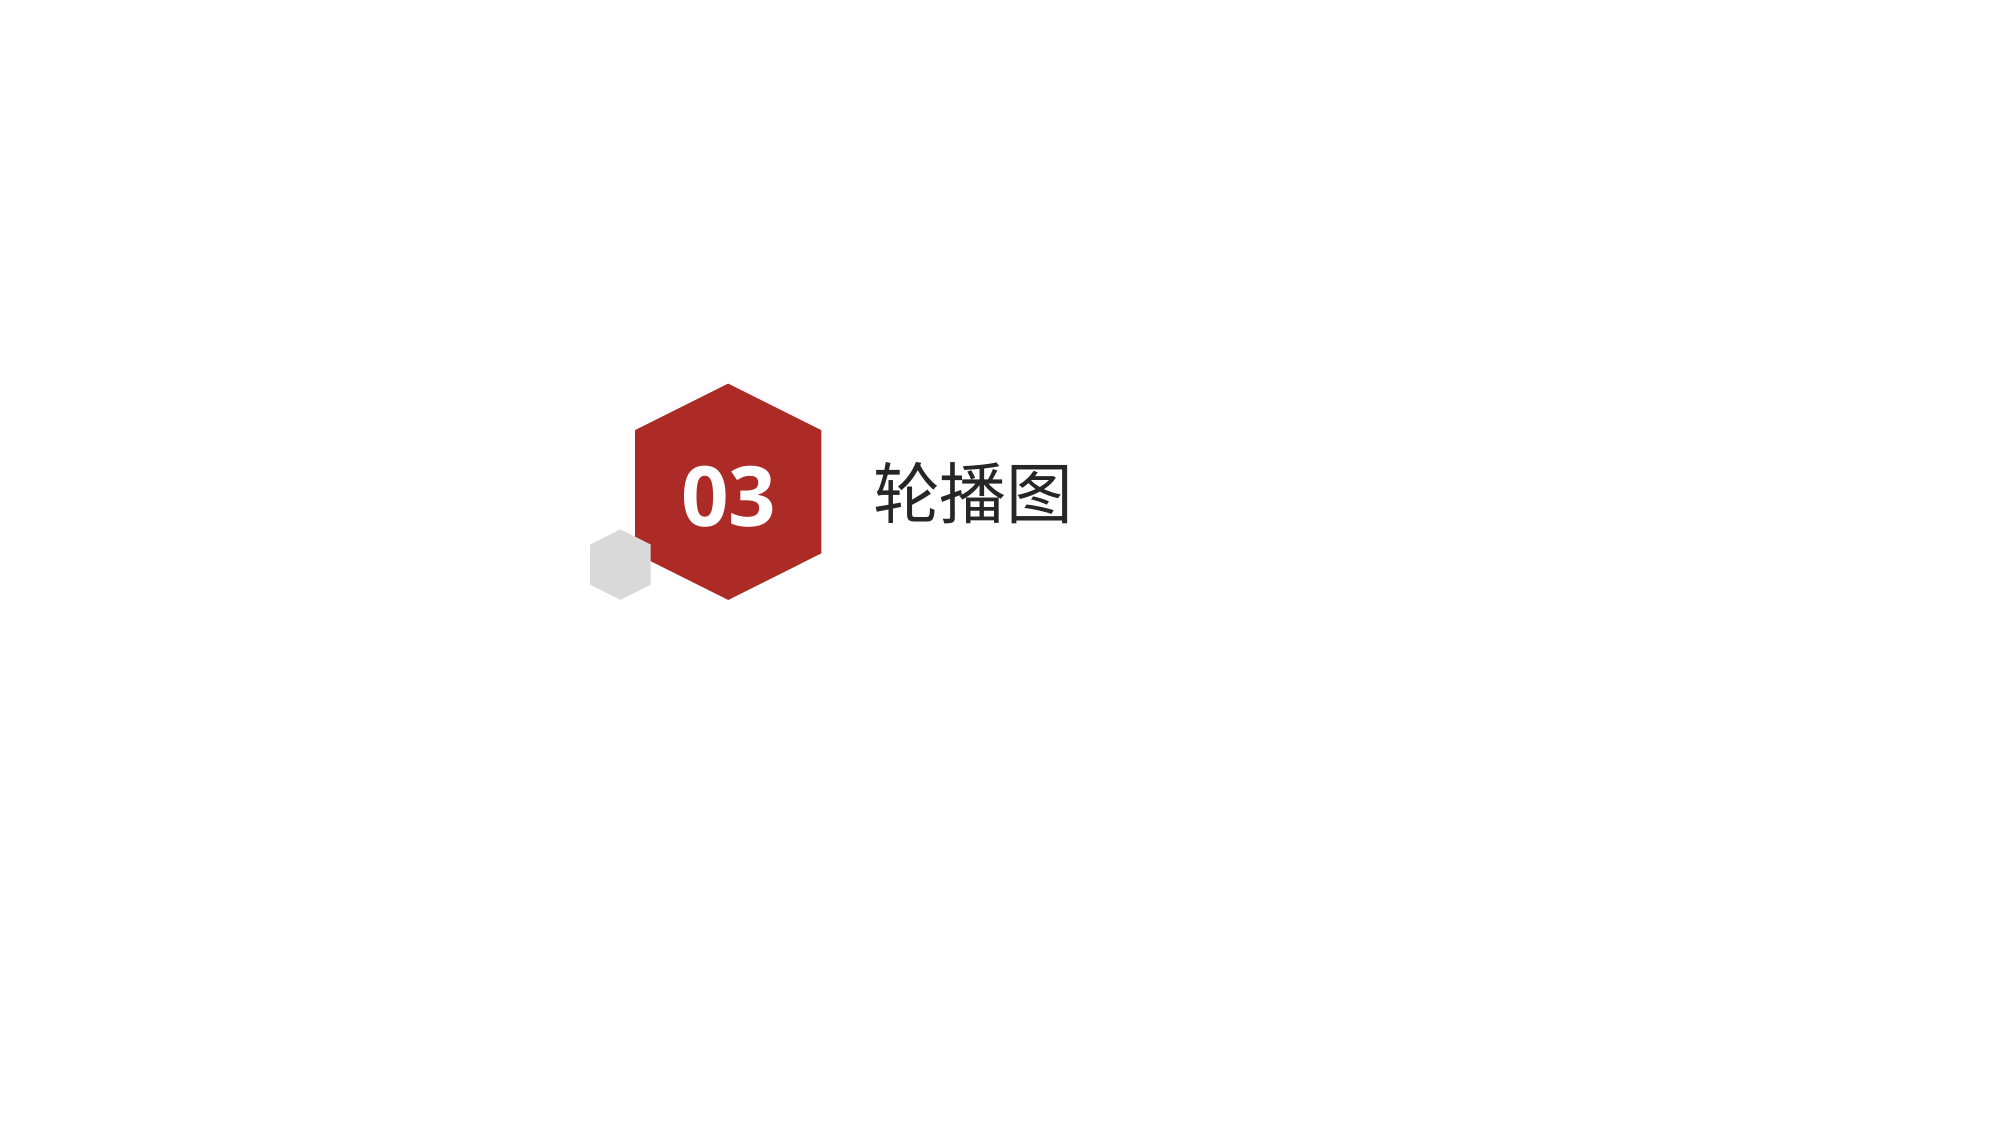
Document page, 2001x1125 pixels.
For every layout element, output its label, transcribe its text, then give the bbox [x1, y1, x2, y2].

title 轮播图 [858, 453, 1950, 672]
list 03 [636, 404, 822, 594]
